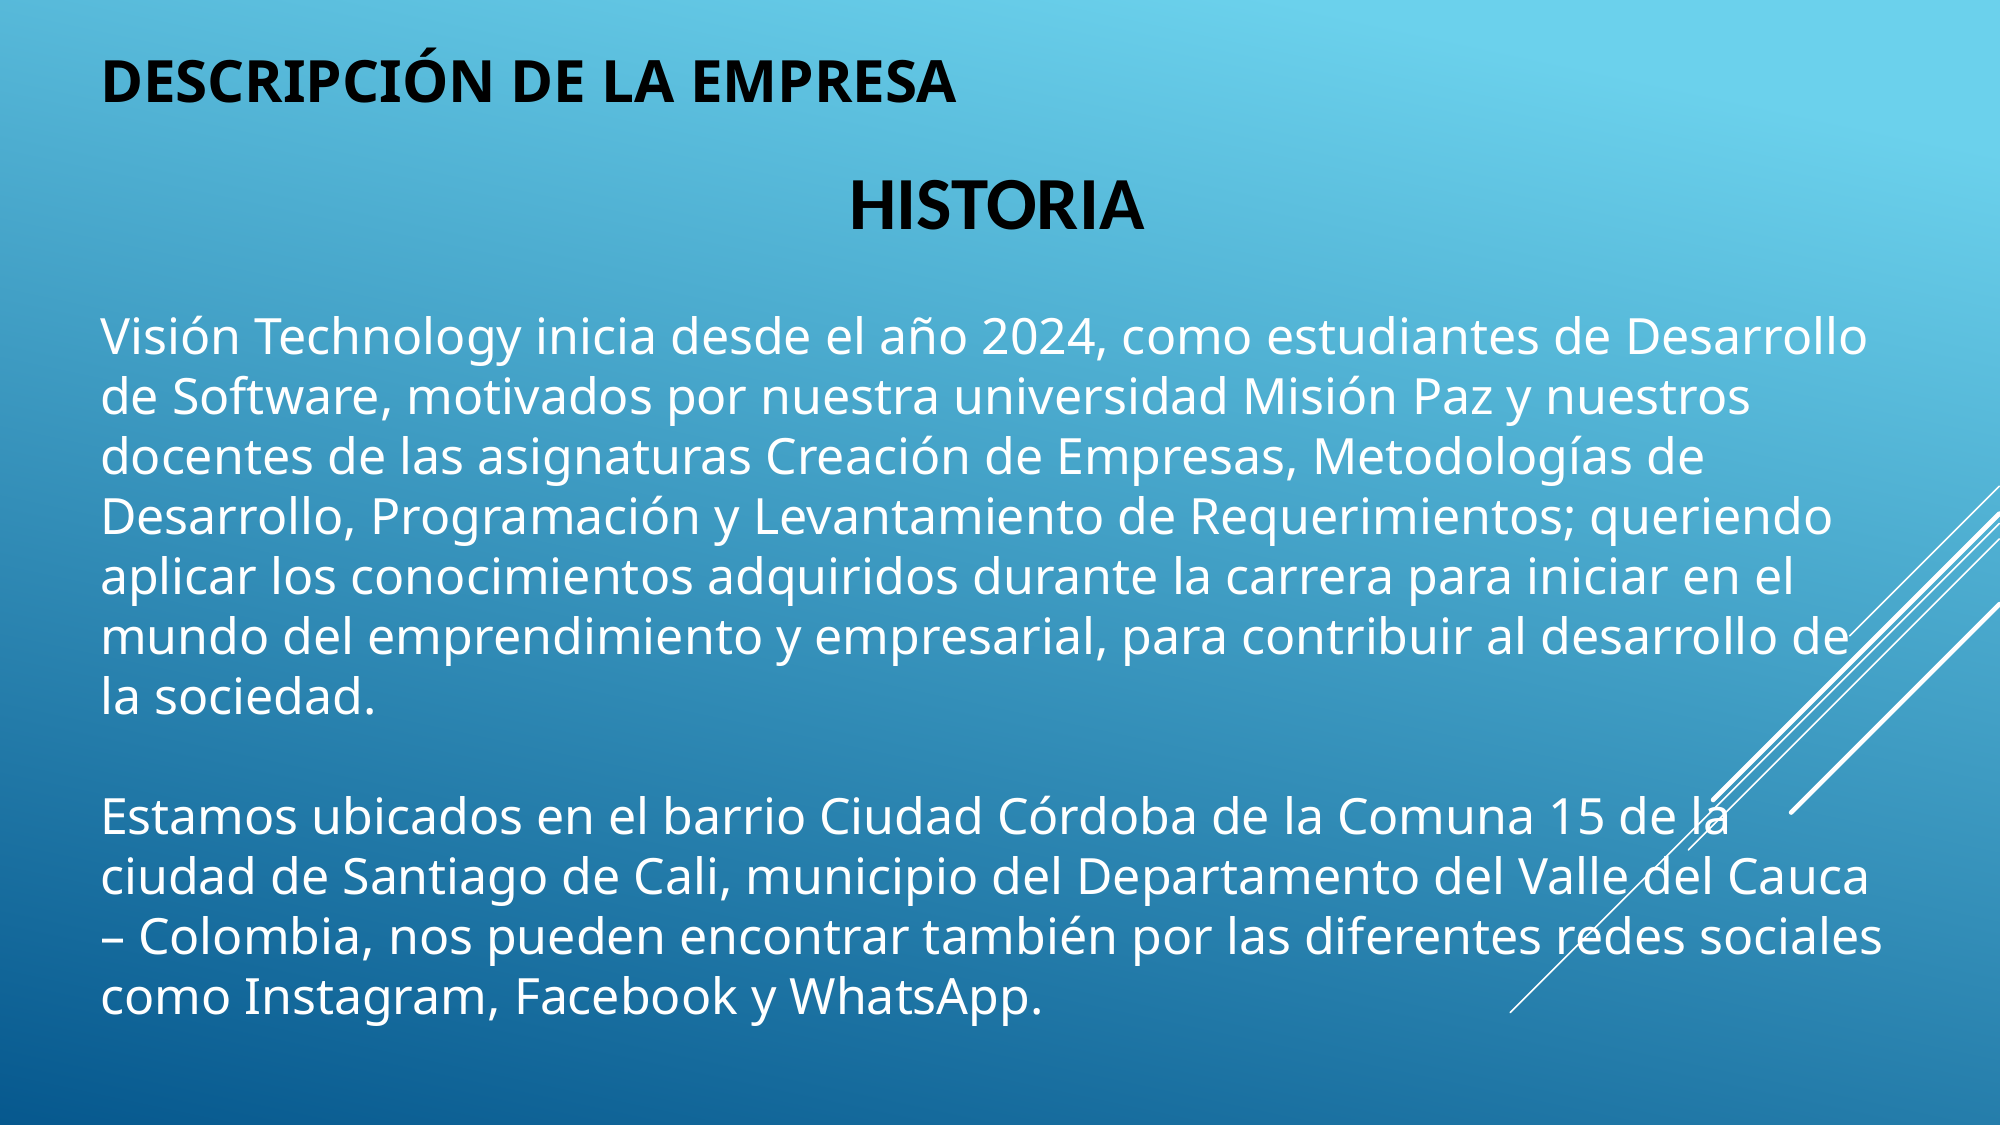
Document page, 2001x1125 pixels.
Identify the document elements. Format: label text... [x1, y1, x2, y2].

text_box HISTORIA Visión Technology inicia desde el año 2024, como estudiantes de Desarrollo de Software, motivados por nuestra universidad Misión Paz y nuestros docentes de las asignaturas Creación de Empresas, Metodologías de Desarrollo, Programación y Levantamiento de Requerimientos; queriendo aplicar los conocimientos adquiridos durante la carrera para iniciar en el mundo del emprendimiento y empresarial, para contribuir al desarrollo de la sociedad. Estamos ubicados en el barrio Ciudad Córdoba de la Comuna 15 de la ciudad de Santiago de Cali, municipio del Departamento del Valle del Cauca – Colombia, nos pueden encontrar también por las diferentes redes sociales como Instagram, Facebook y WhatsApp. [85, 76, 1909, 1125]
text_box DESCRIPCIÓN DE LA EMPRESA [85, 36, 1262, 76]
